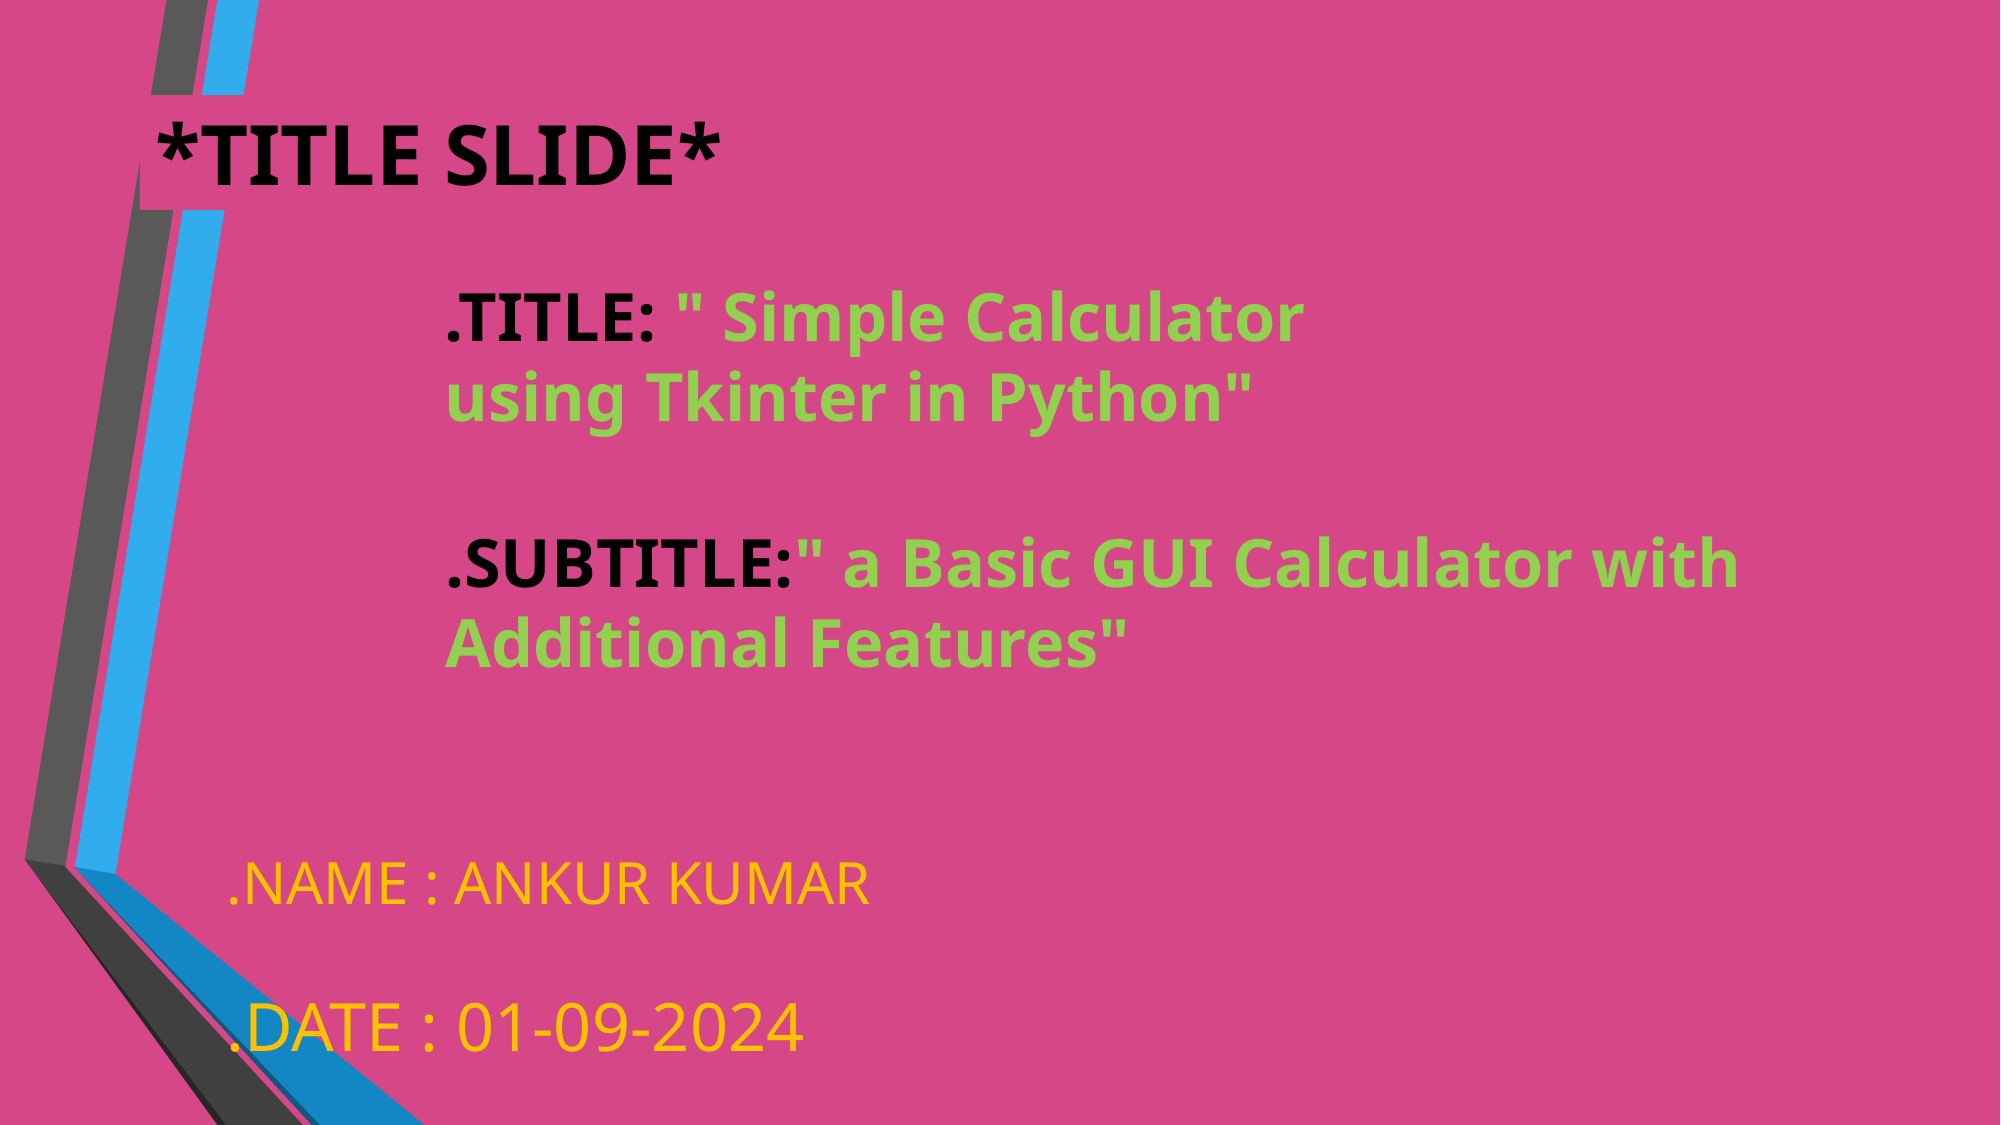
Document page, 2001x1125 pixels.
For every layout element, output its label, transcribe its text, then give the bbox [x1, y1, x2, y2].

text_box *TITLE SLIDE* [139, 95, 849, 210]
text_box .TITLE: " Simple Calculator using Tkinter in Python" [429, 267, 1435, 443]
text_box .NAME : ANKUR KUMAR [211, 838, 960, 924]
text_box .SUBTITLE:" a Basic GUI Calculator with Additional Features" [430, 513, 1786, 688]
text_box .DATE : 01-09-2024 [211, 977, 907, 1073]
